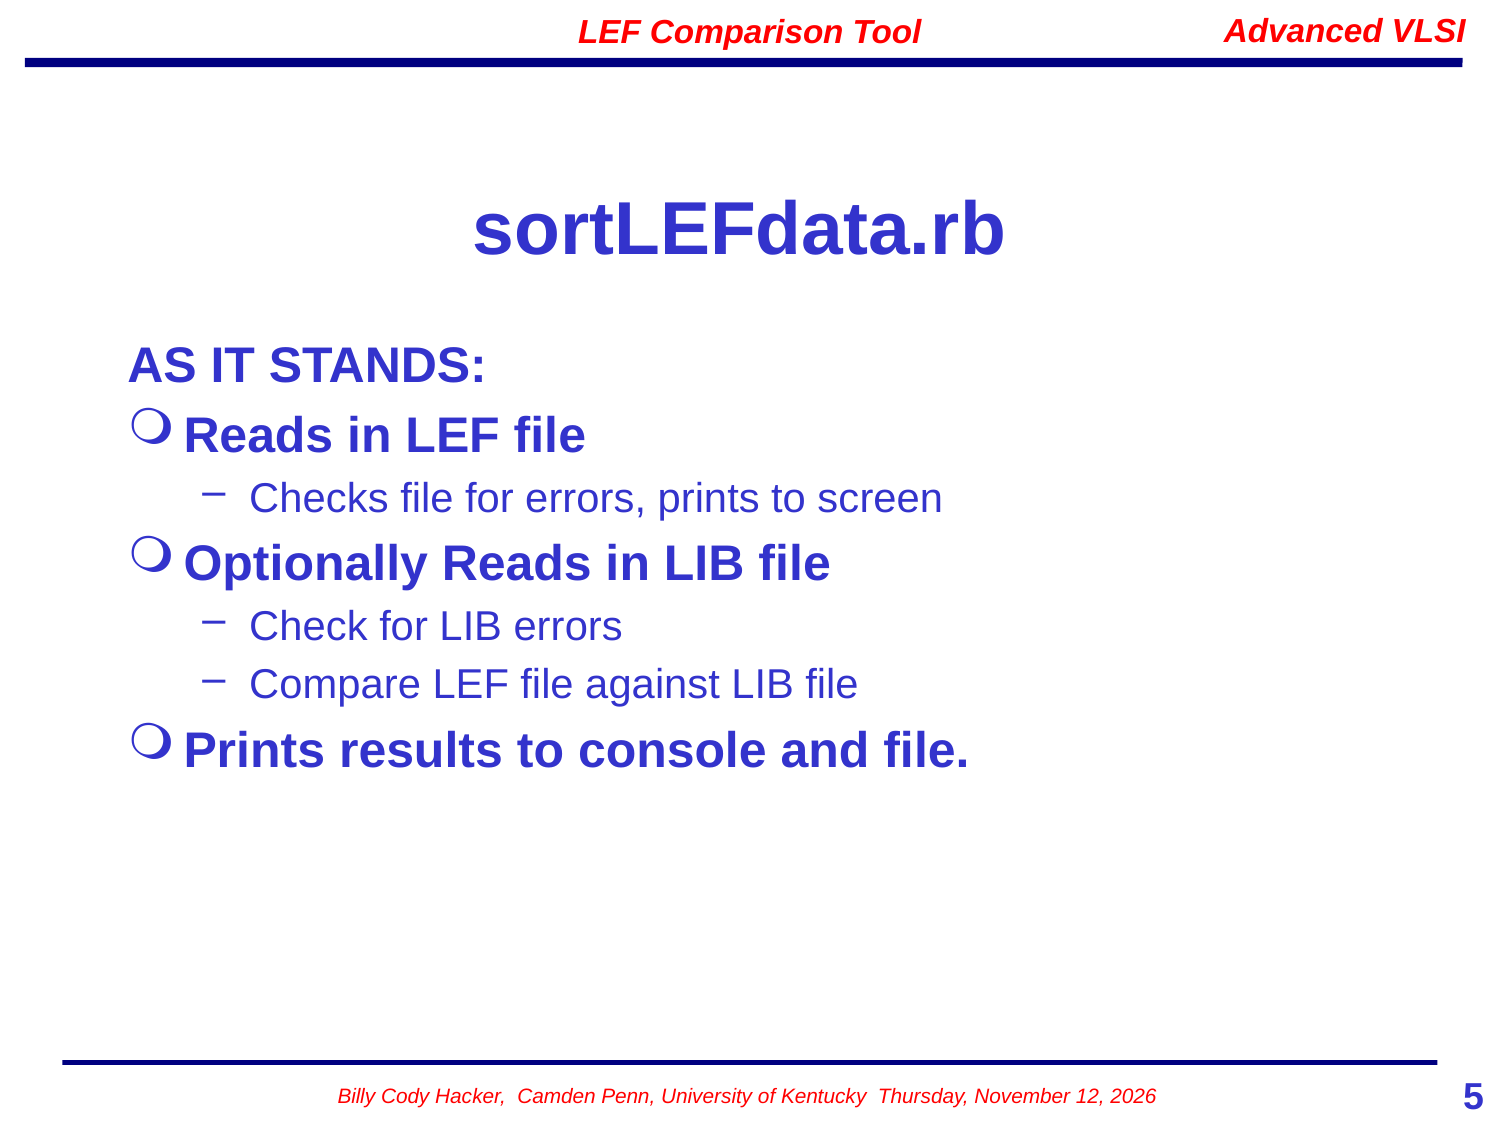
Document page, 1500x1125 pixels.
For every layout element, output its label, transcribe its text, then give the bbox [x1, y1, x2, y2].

list AS IT STANDS: Reads in LEF file Checks file for errors, prints to screen Optionally Reads in LIB file Check for LIB errors Compare LEF file against LIB file Prints results to console and file. [112, 324, 1388, 1000]
title sortLEFdata.rb [112, 162, 1388, 288]
